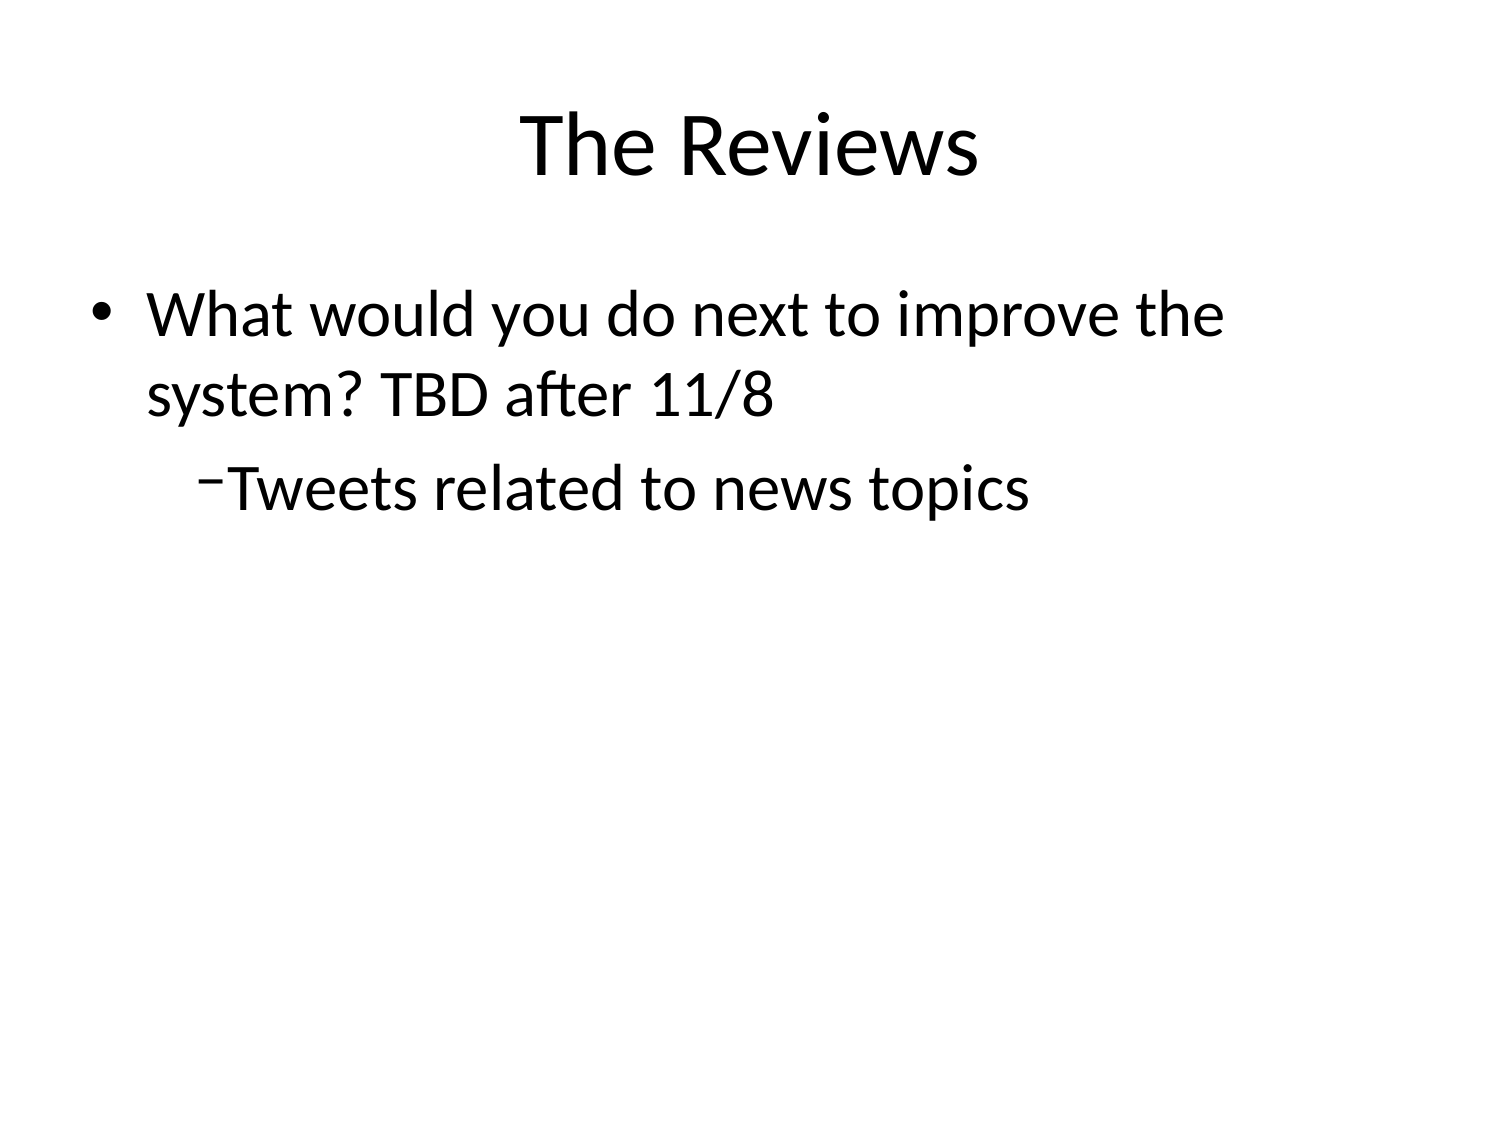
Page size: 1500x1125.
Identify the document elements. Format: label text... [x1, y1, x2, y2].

list What would you do next to improve the system? TBD after 11/8 Tweets related to news topics [75, 262, 1425, 1005]
title The Reviews [75, 45, 1425, 233]
